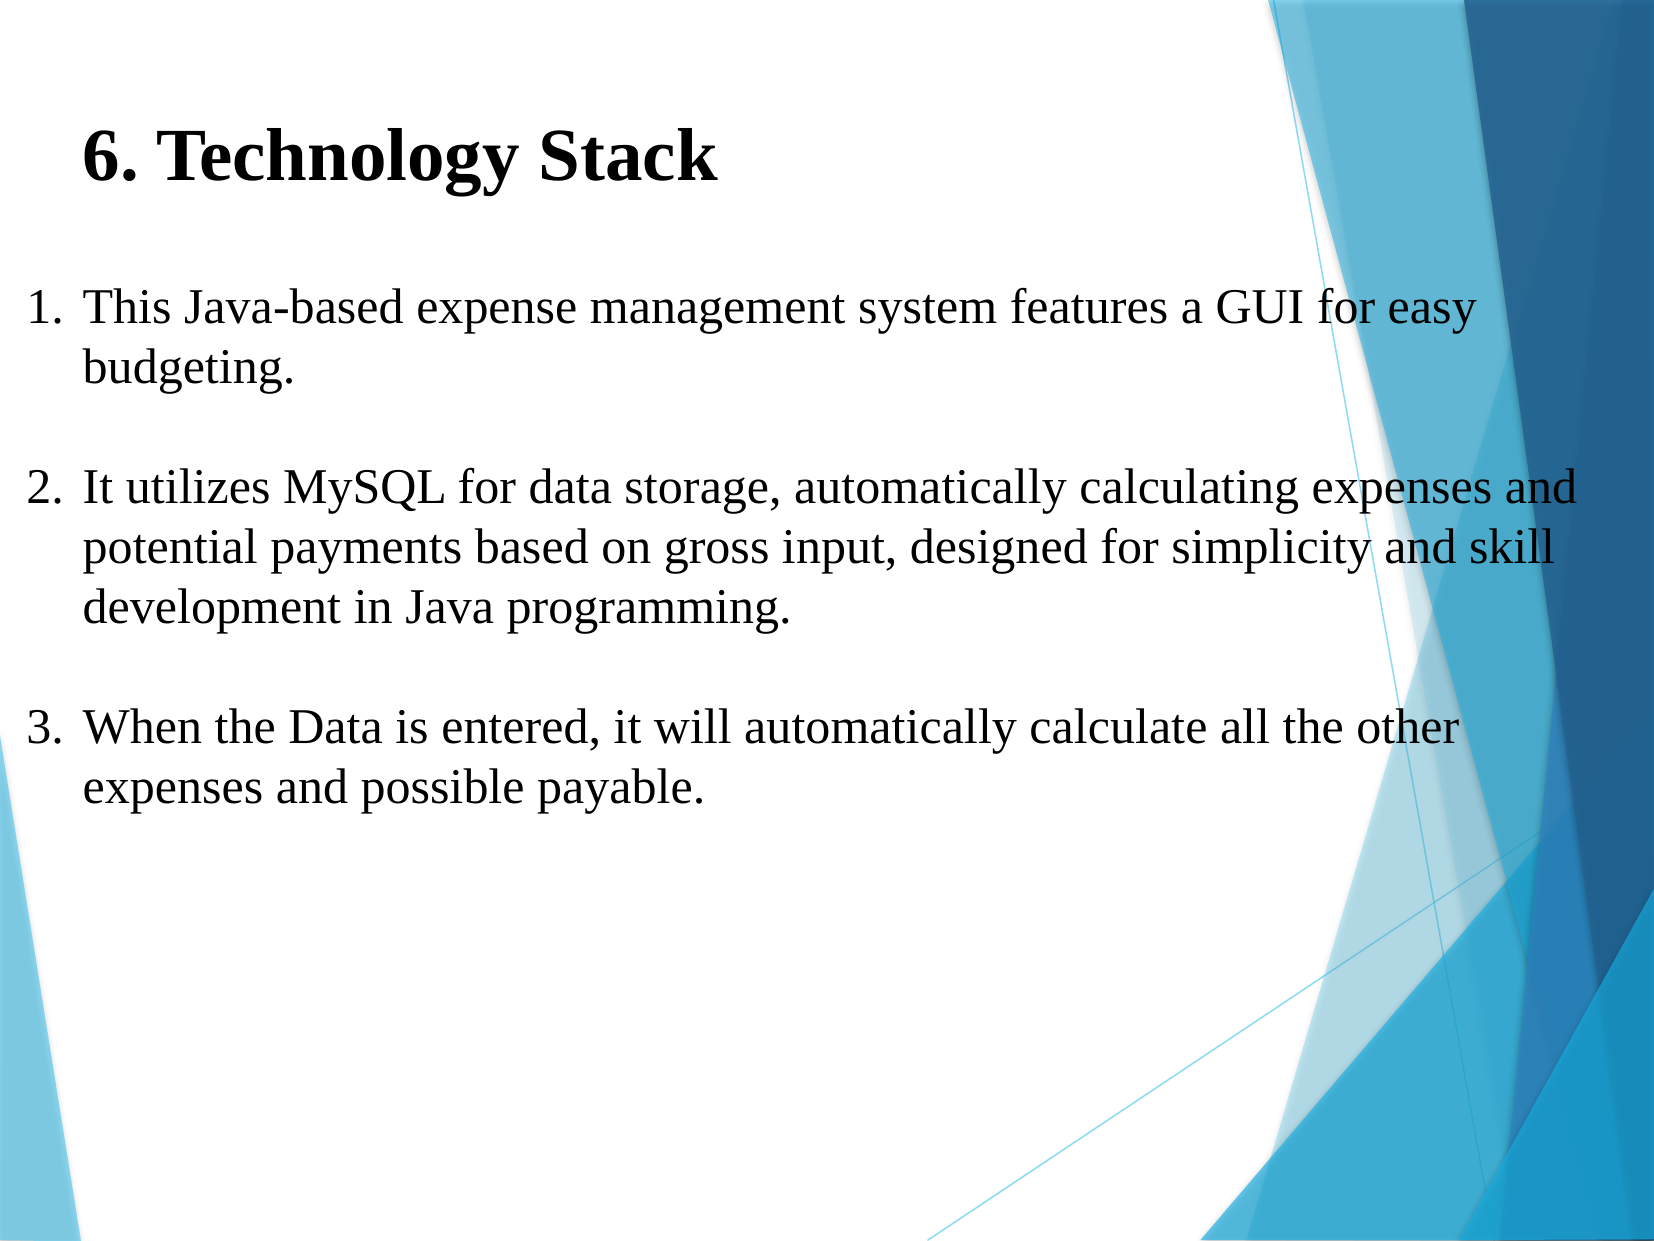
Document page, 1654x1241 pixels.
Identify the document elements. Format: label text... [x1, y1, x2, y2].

text_box 6. Technology Stack [82, 49, 1571, 256]
text_box This Java-based expense management system features a GUI for easy budgeting. It utilizes MySQL for data storage, automatically calculating expenses and potential payments based on gross input, designed for simplicity and skill development in Java programming. When the Data is entered, it will automatically calculate all the other expenses and possible payable. [11, 265, 1619, 856]
text_box [82, 856, 1571, 1109]
text_box [82, 256, 1571, 265]
